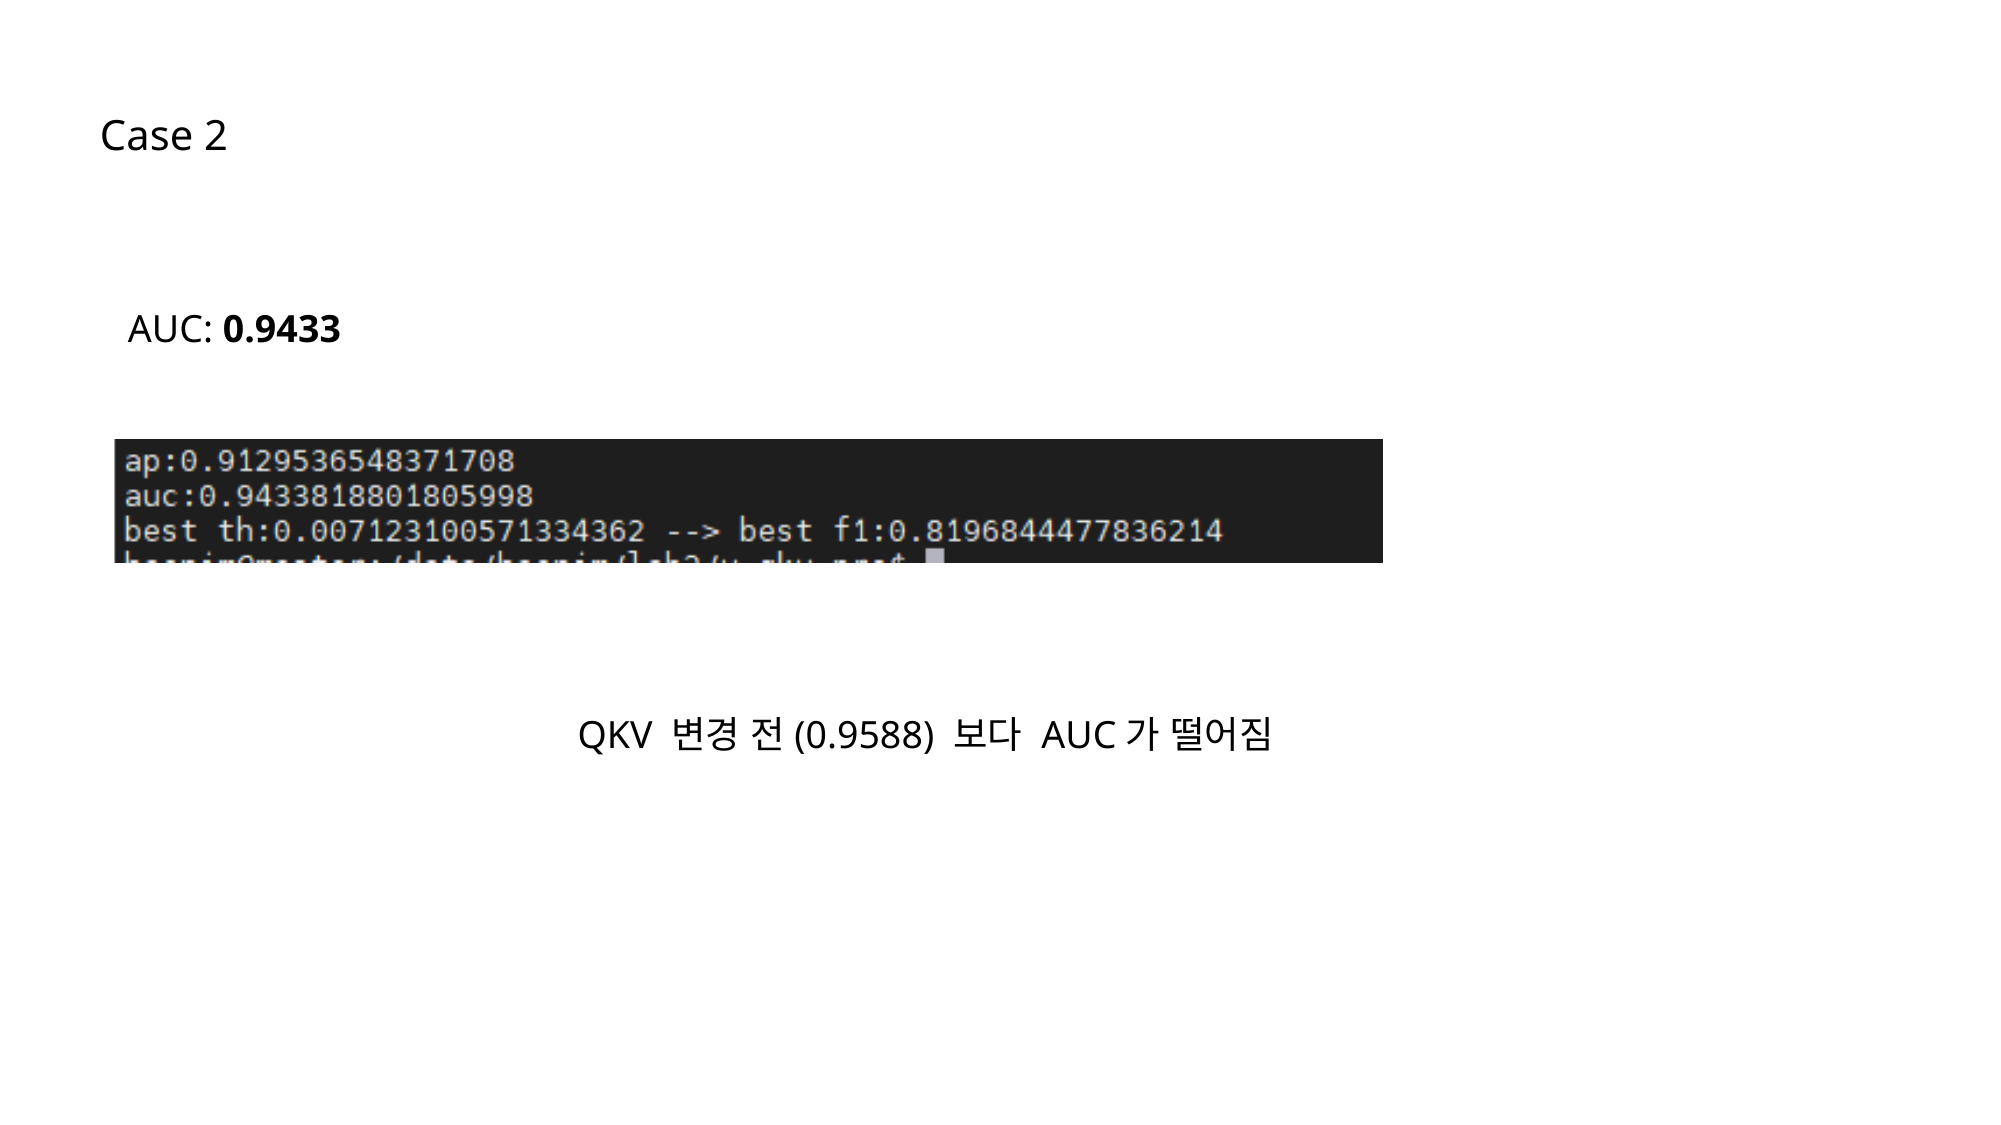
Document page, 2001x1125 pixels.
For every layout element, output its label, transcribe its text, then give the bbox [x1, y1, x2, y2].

text_box Case 2 [85, 101, 804, 166]
text_box AUC: 0.9433 [113, 297, 581, 358]
text_box QKV 변경 전(0.9588) 보다 AUC가 떨어짐 [562, 703, 1473, 763]
picture [112, 439, 1383, 563]
